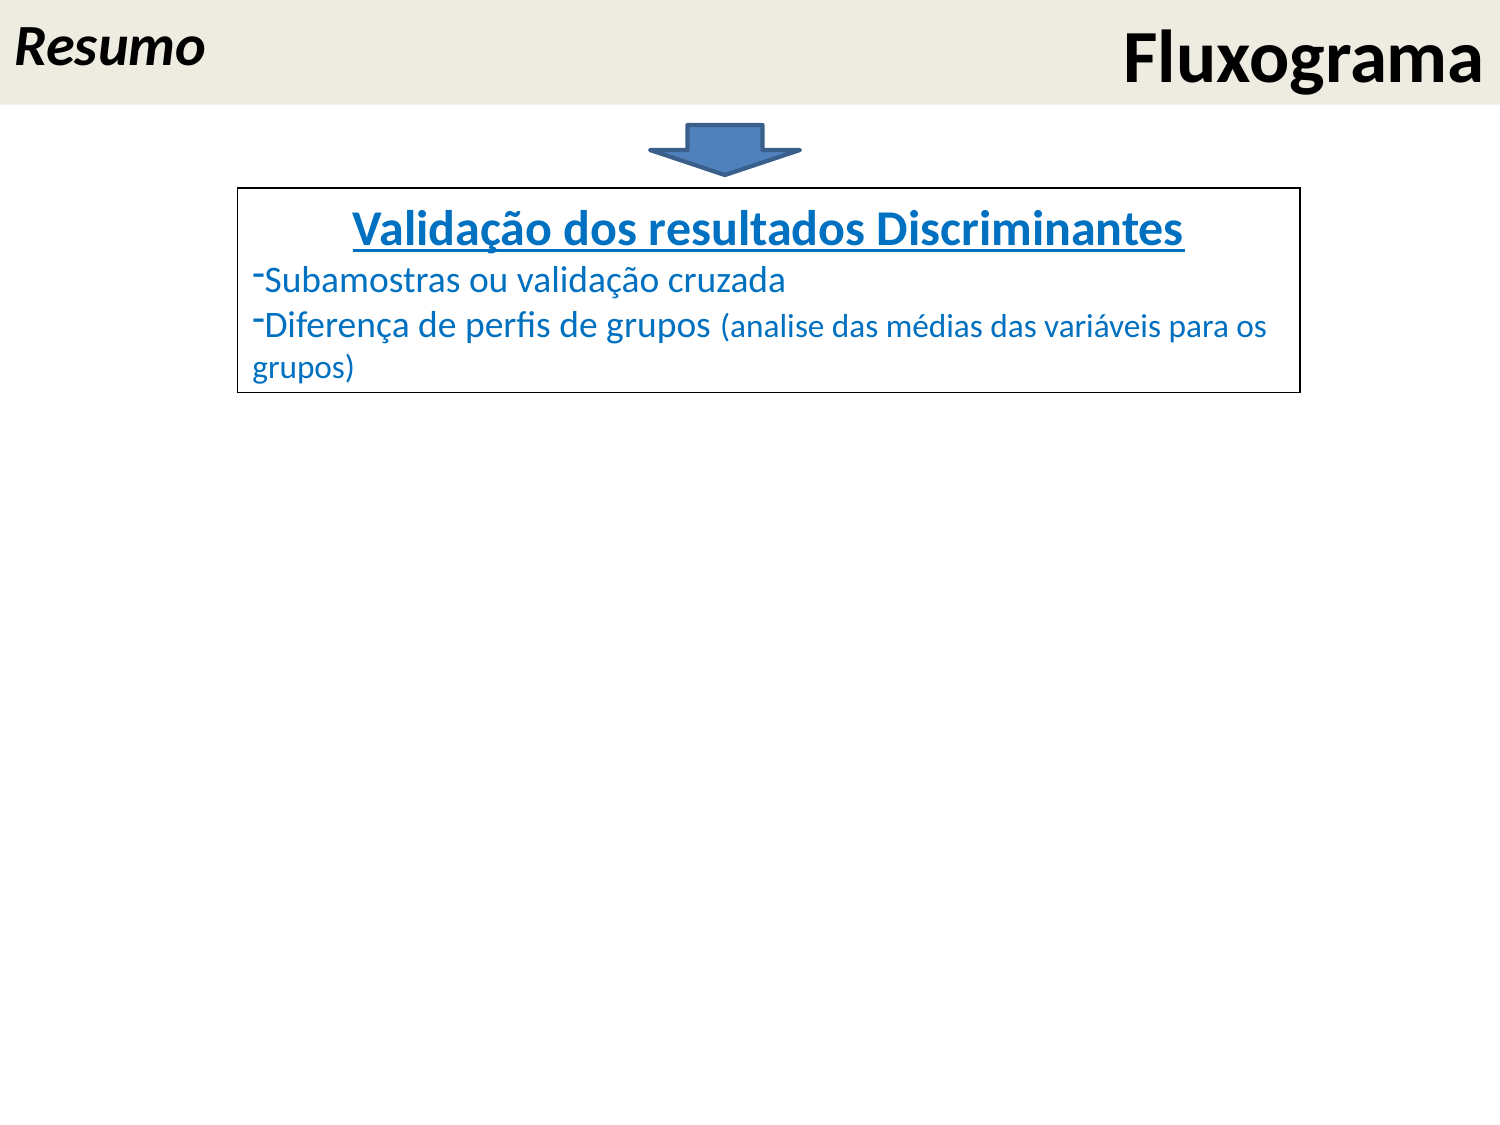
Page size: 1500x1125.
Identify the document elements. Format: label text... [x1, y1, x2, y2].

text_box Resumo [0, 0, 300, 85]
text_box [647, 122, 803, 178]
text_box Validação dos resultados Discriminantes Subamostras ou validação cruzada Diferença de perfis de grupos (analise das médias das variáveis para os grupos) [237, 187, 1300, 393]
text_box Fluxograma [0, 0, 1500, 105]
